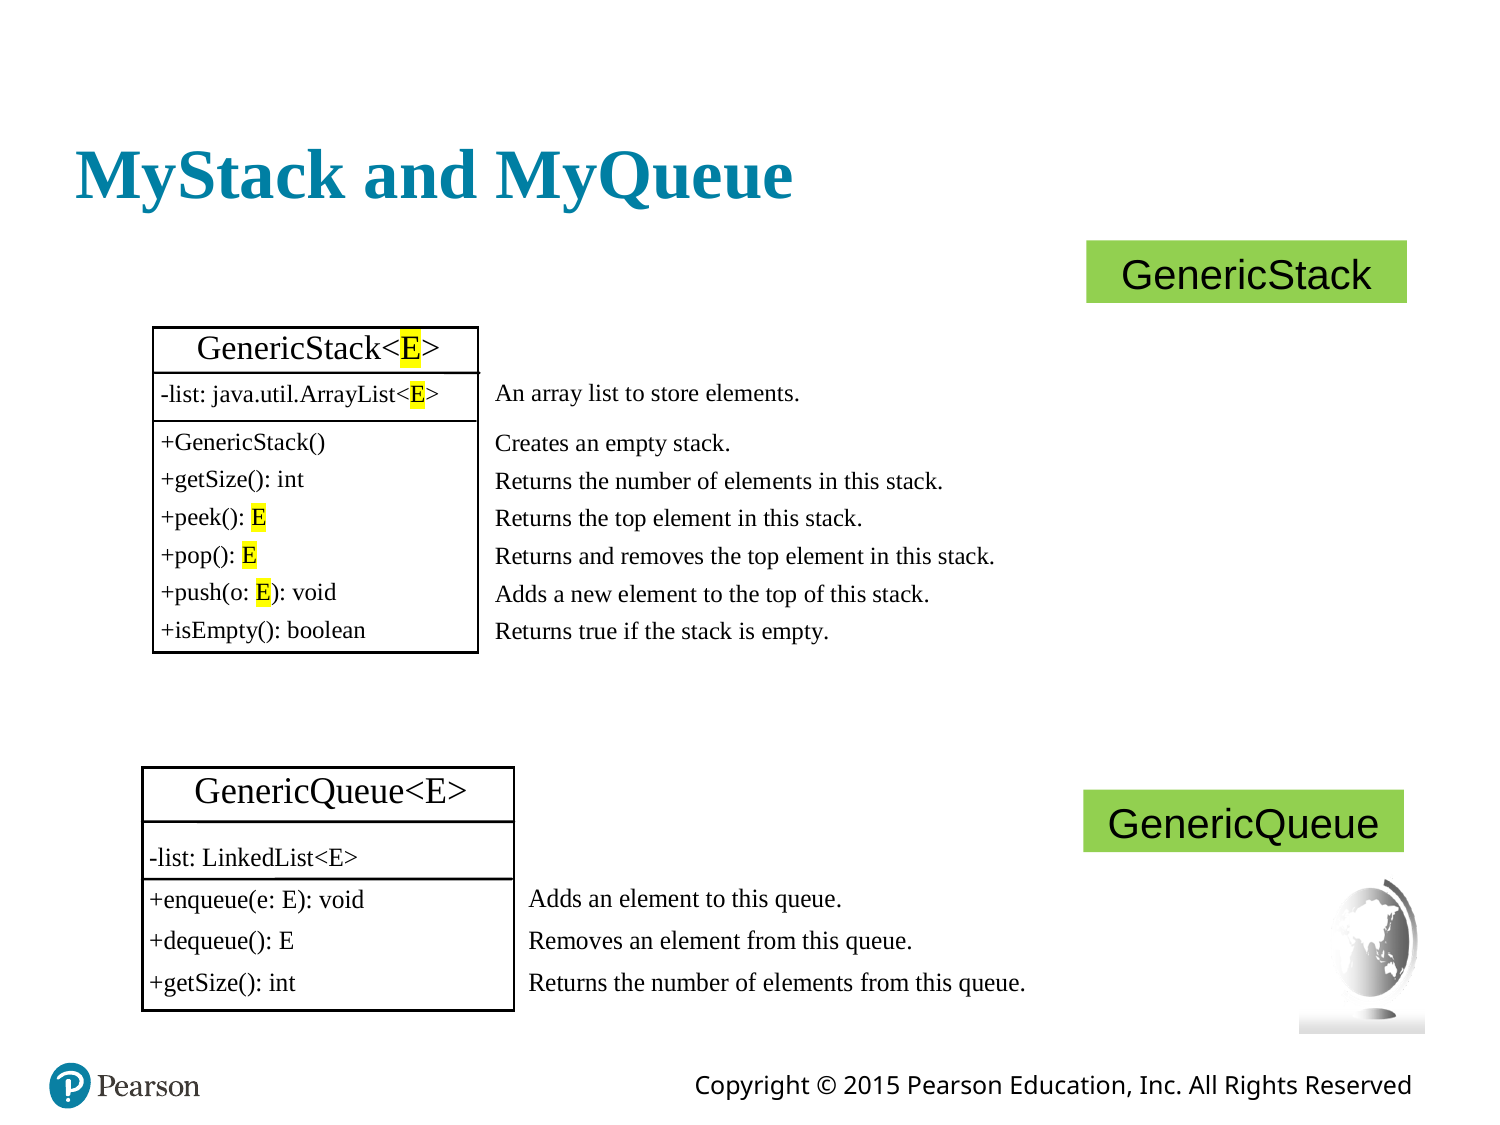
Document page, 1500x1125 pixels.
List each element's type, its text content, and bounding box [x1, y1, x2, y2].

picture [112, 737, 1051, 1025]
picture [136, 312, 1063, 663]
title MyStack and MyQueue [75, 35, 1425, 213]
picture [1299, 874, 1425, 1034]
text_box GenericQueue [1083, 789, 1404, 853]
text_box GenericStack [1086, 240, 1407, 303]
